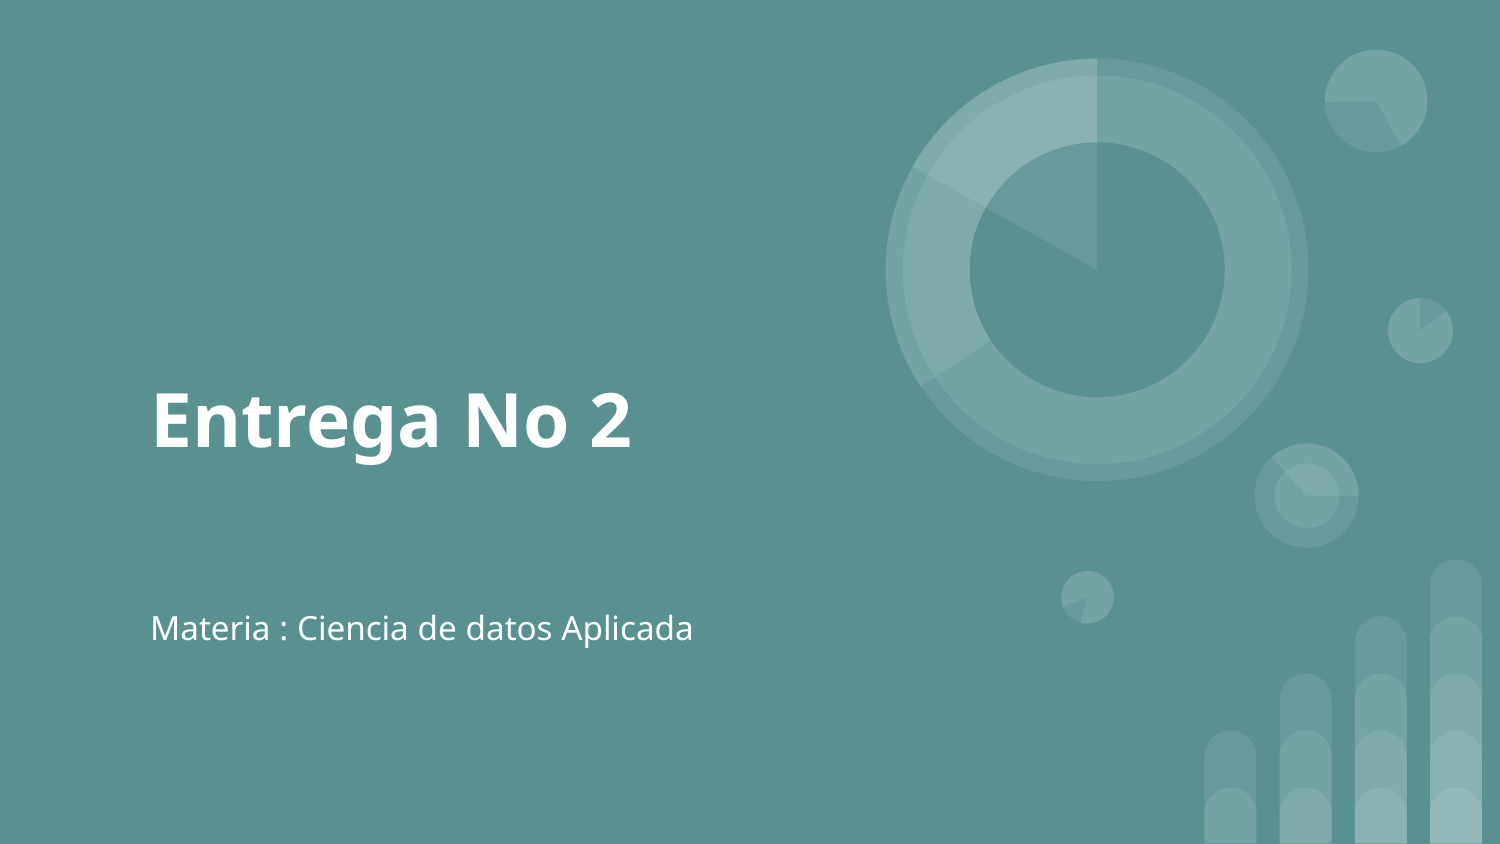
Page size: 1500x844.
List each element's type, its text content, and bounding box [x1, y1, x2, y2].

title Entrega No 2 [135, 264, 834, 572]
subtitle Materia : Ciencia de datos Aplicada [135, 589, 834, 704]
